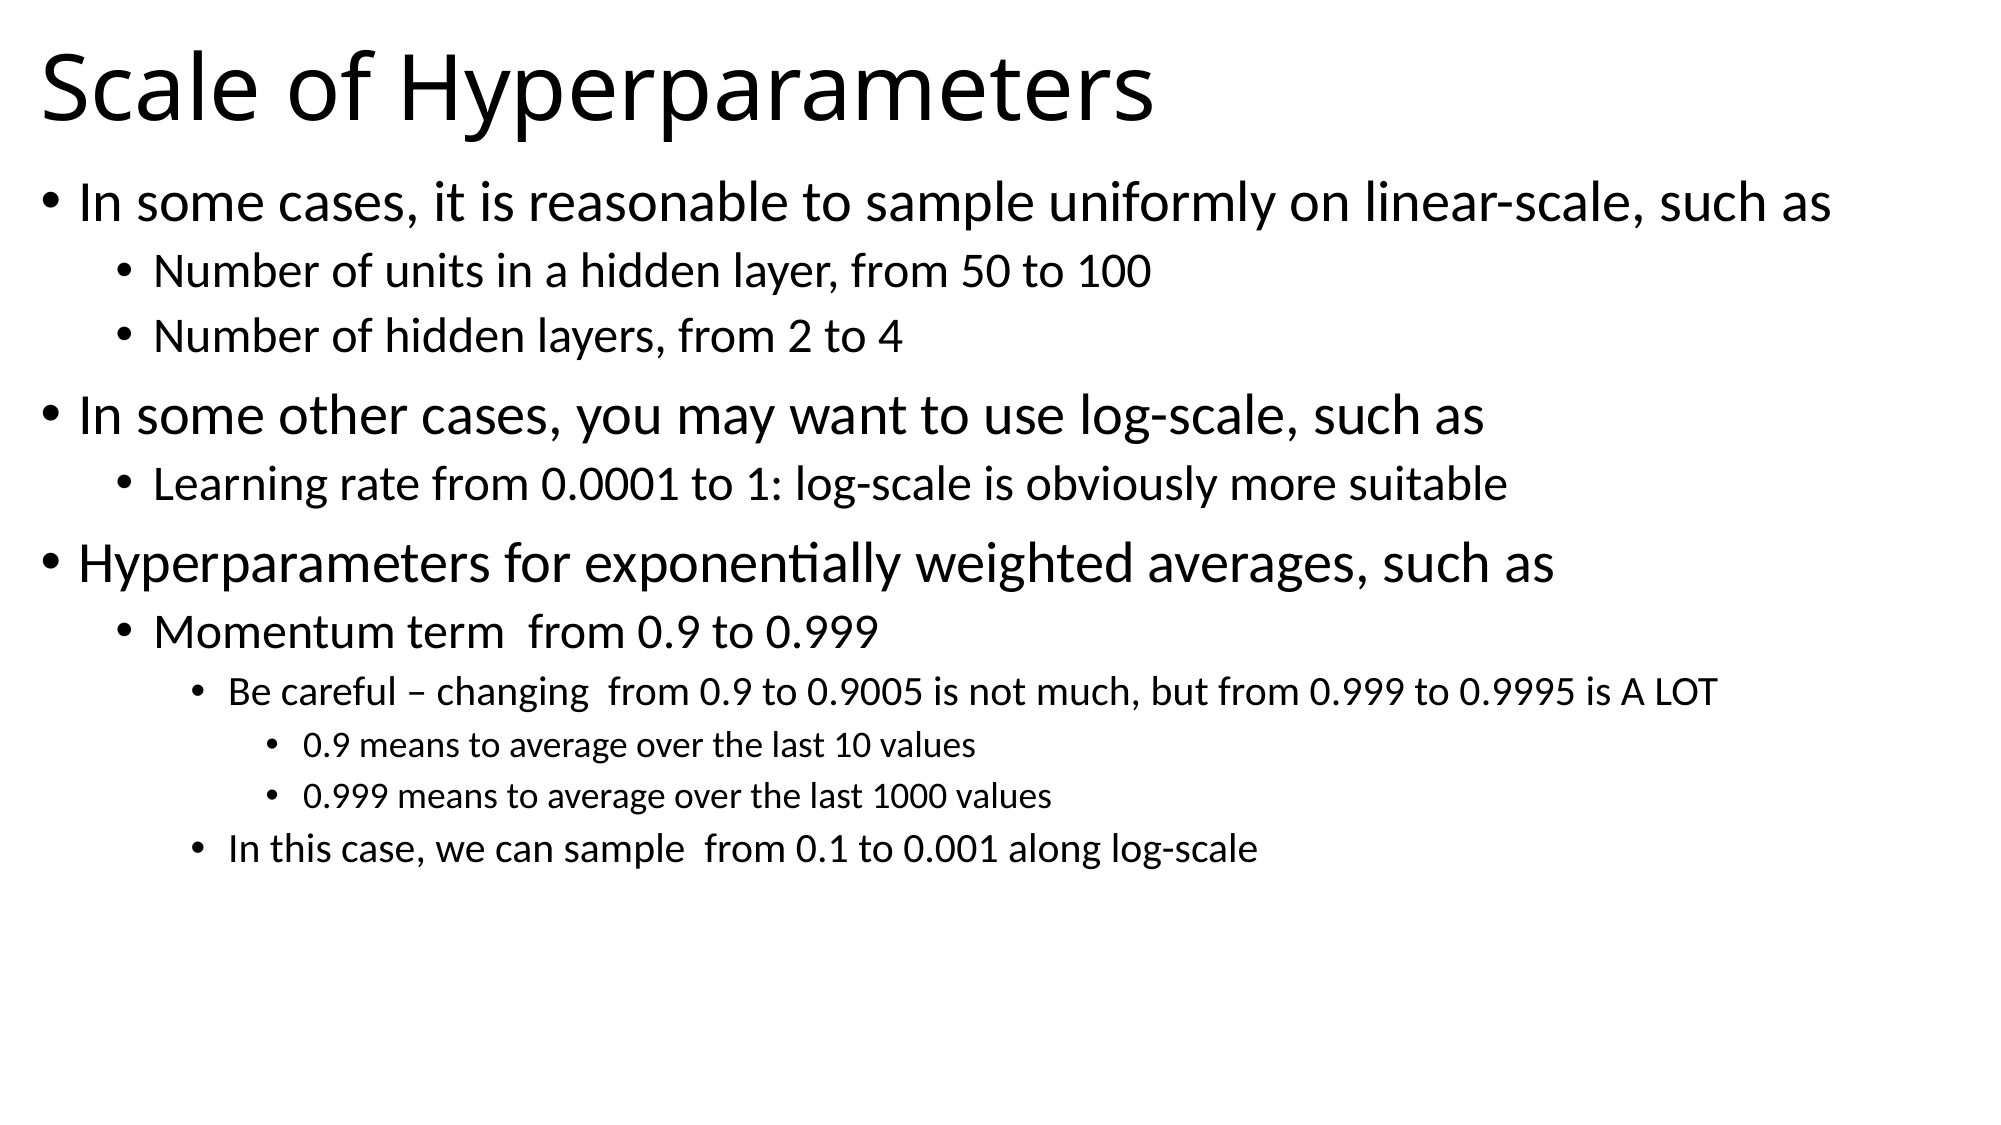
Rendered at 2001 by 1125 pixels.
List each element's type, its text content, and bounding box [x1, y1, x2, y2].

title Scale of Hyperparameters [25, 21, 1863, 161]
